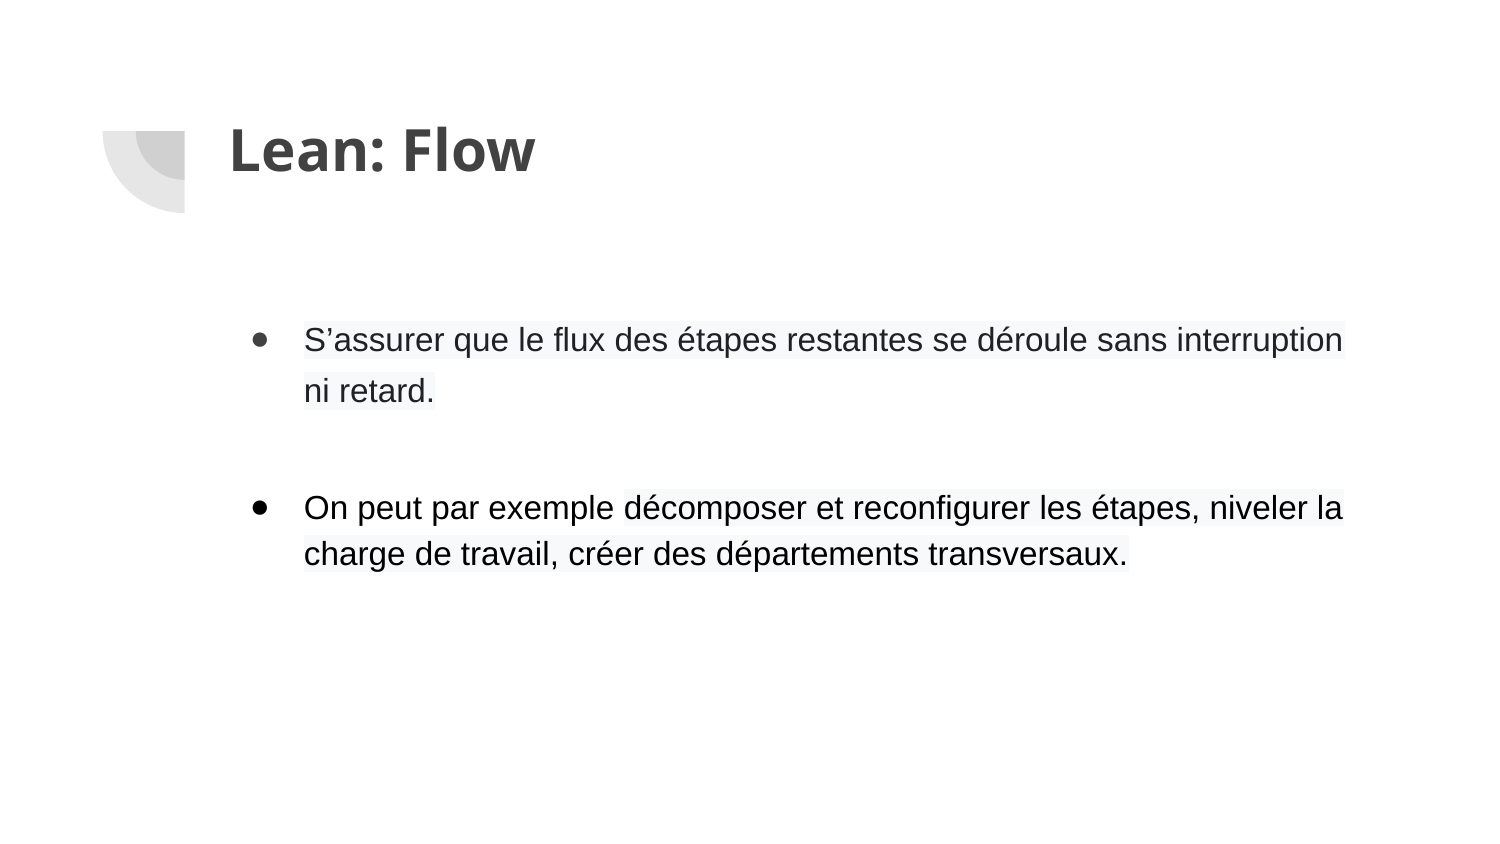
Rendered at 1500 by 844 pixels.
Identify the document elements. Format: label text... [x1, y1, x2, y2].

title Lean: Flow [213, 98, 1368, 263]
list S’assurer que le flux des étapes restantes se déroule sans interruption ni retard. On peut par exemple décomposer et reconfigurer les étapes, niveler la charge de travail, créer des départements transversaux. [213, 292, 1368, 744]
